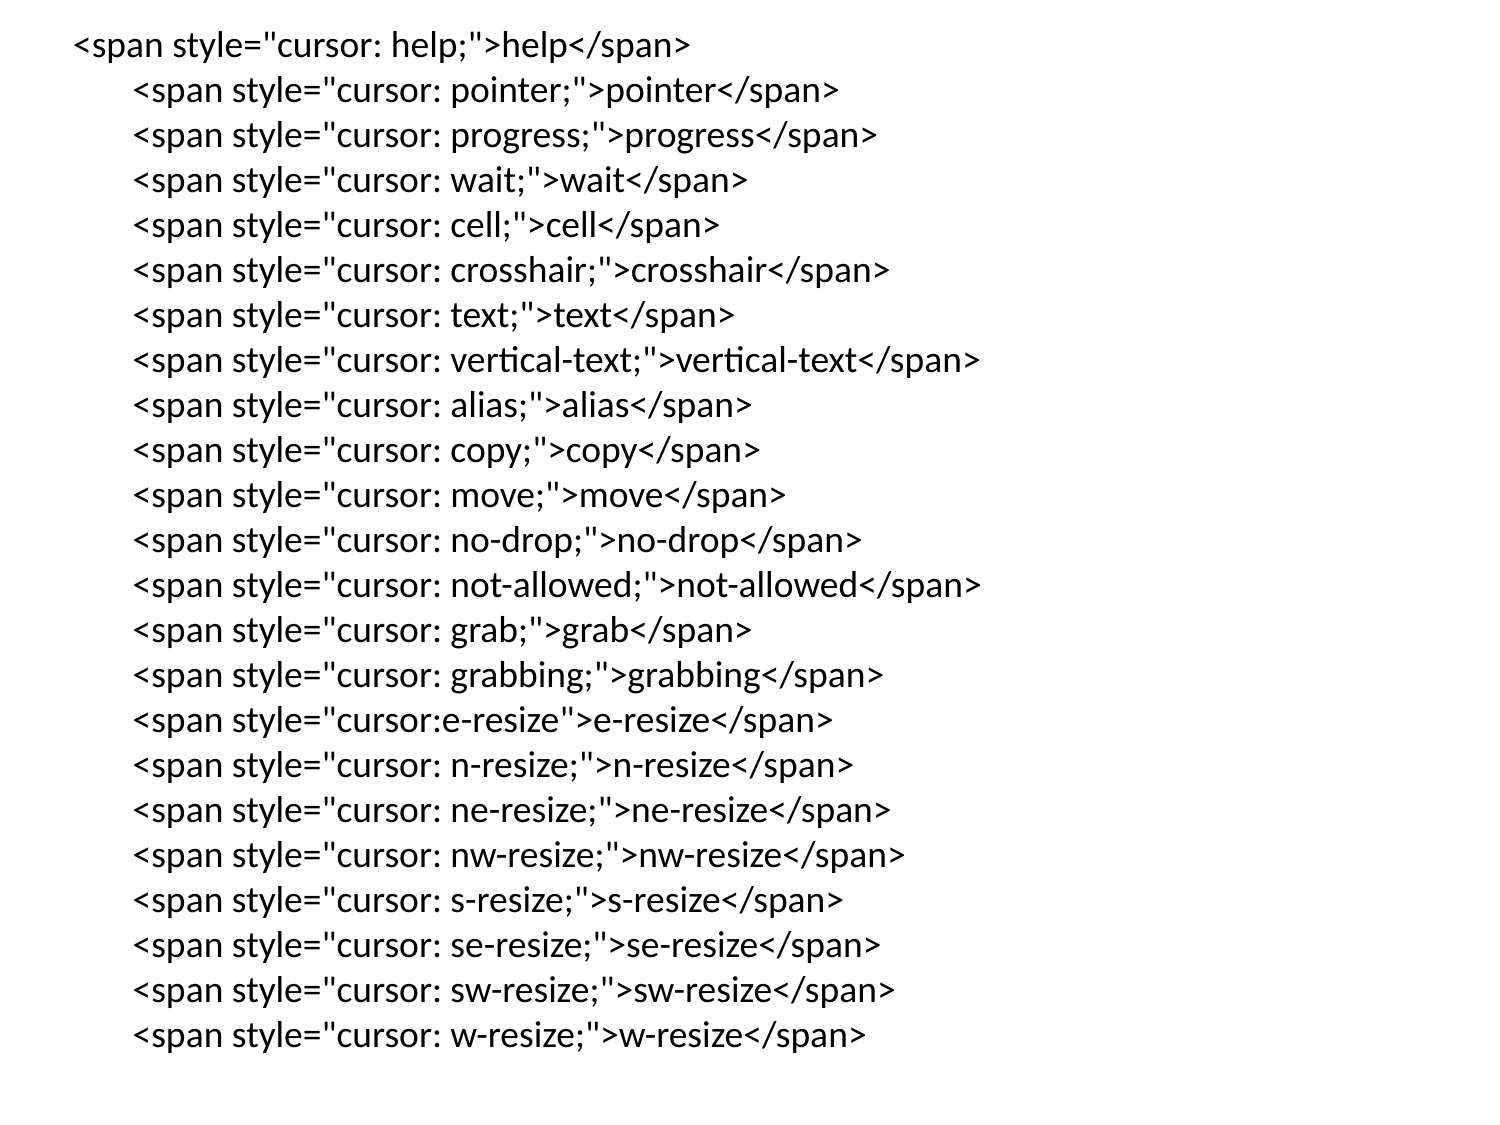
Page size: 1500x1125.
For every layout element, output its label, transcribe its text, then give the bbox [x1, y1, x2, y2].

text_box <span style="cursor: help;">help</span> <span style="cursor: pointer;">pointer</span> <span style="cursor: progress;">progress</span> <span style="cursor: wait;">wait</span> <span style="cursor: cell;">cell</span> <span style="cursor: crosshair;">crosshair</span> <span style="cursor: text;">text</span> <span style="cursor: vertical-text;">vertical-text</span> <span style="cursor: alias;">alias</span> <span style="cursor: copy;">copy</span> <span style="cursor: move;">move</span> <span style="cursor: no-drop;">no-drop</span> <span style="cursor: not-allowed;">not-allowed</span> <span style="cursor: grab;">grab</span> <span style="cursor: grabbing;">grabbing</span> <span style="cursor:e-resize">e-resize</span> <span style="cursor: n-resize;">n-resize</span> <span style="cursor: ne-resize;">ne-resize</span> <span style="cursor: nw-resize;">nw-resize</span> <span style="cursor: s-resize;">s-resize</span> <span style="cursor: se-resize;">se-resize</span> <span style="cursor: sw-resize;">sw-resize</span> <span style="cursor: w-resize;">w-resize</span> [49, 12, 1263, 1108]
